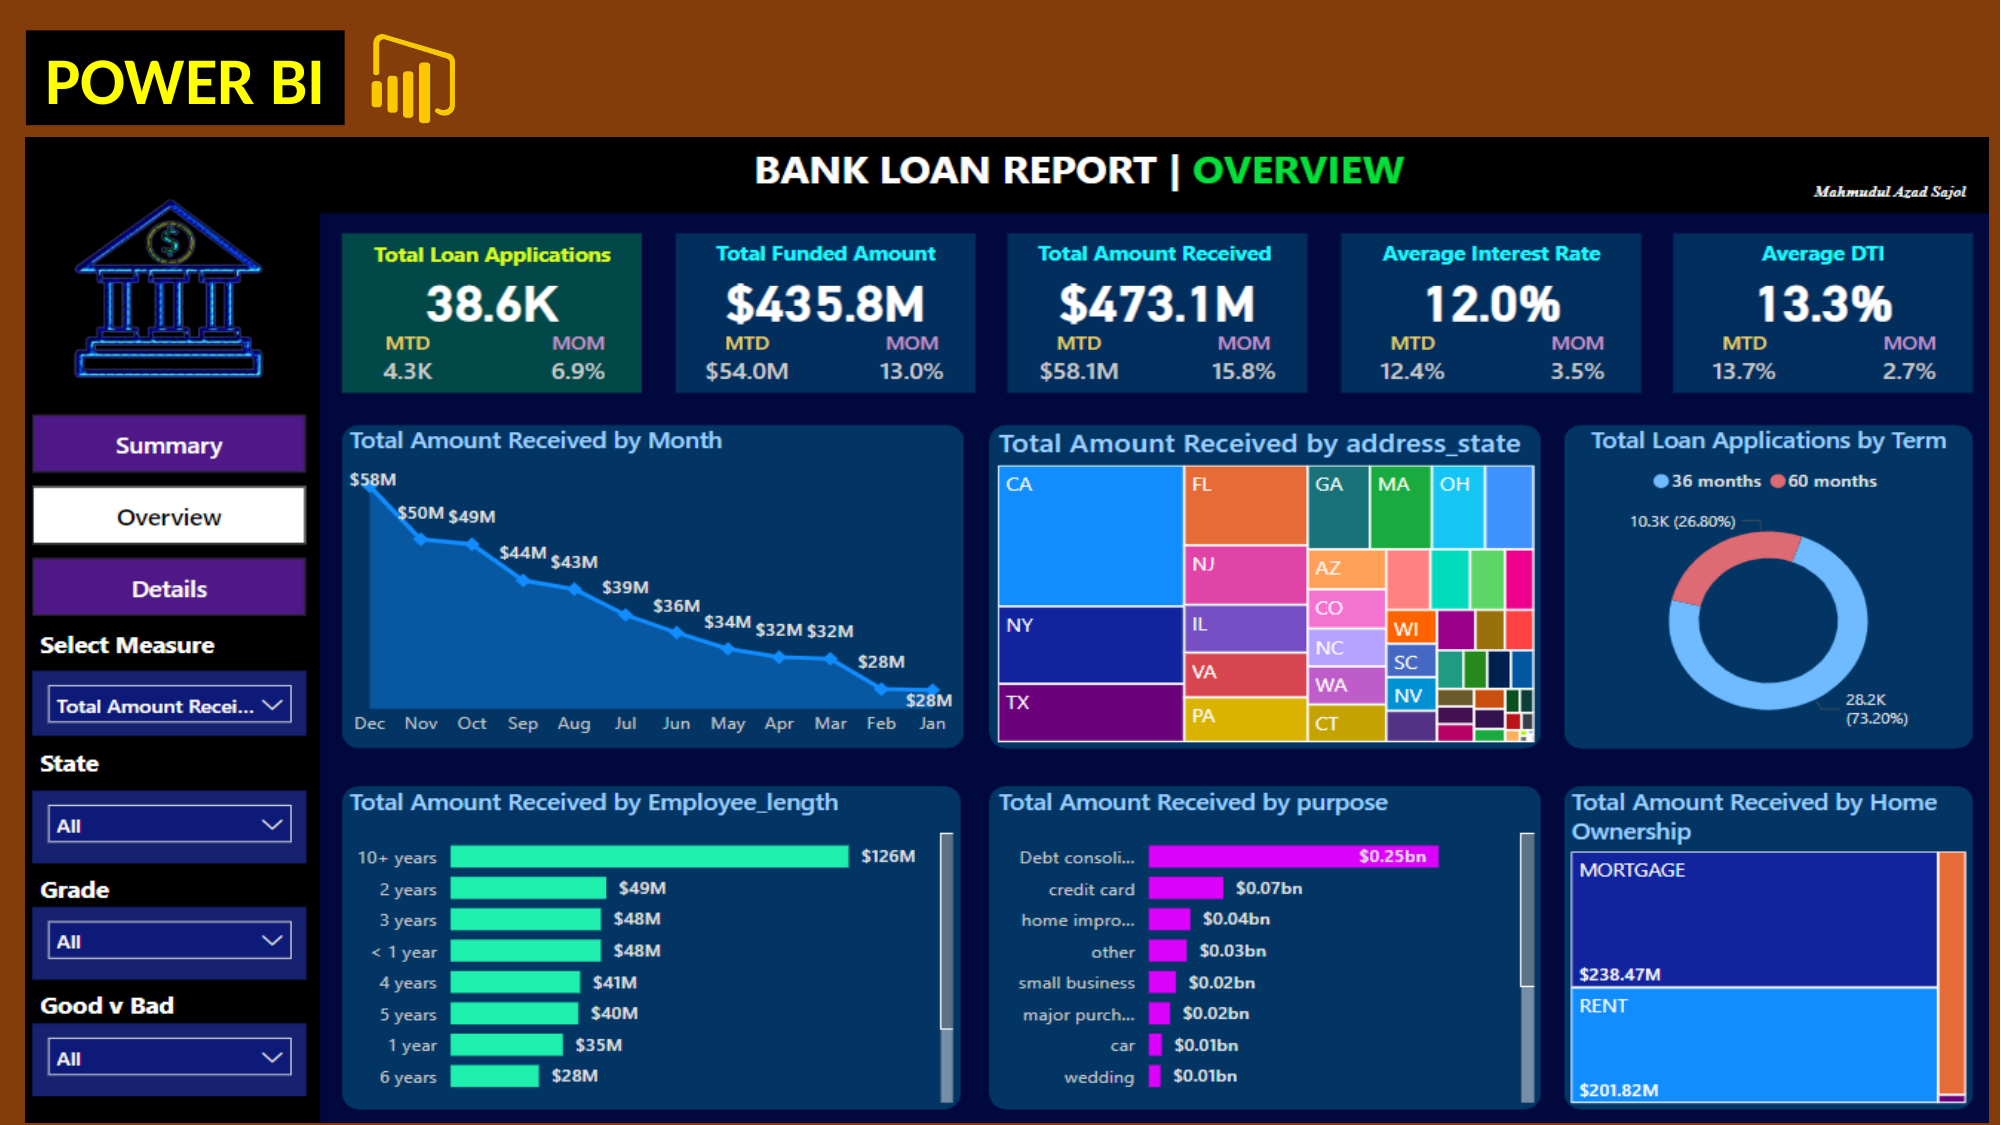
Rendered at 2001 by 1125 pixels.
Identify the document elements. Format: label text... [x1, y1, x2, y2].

text_box POWER BI [25, 30, 327, 126]
picture [327, 30, 499, 127]
picture [25, 137, 1989, 1123]
